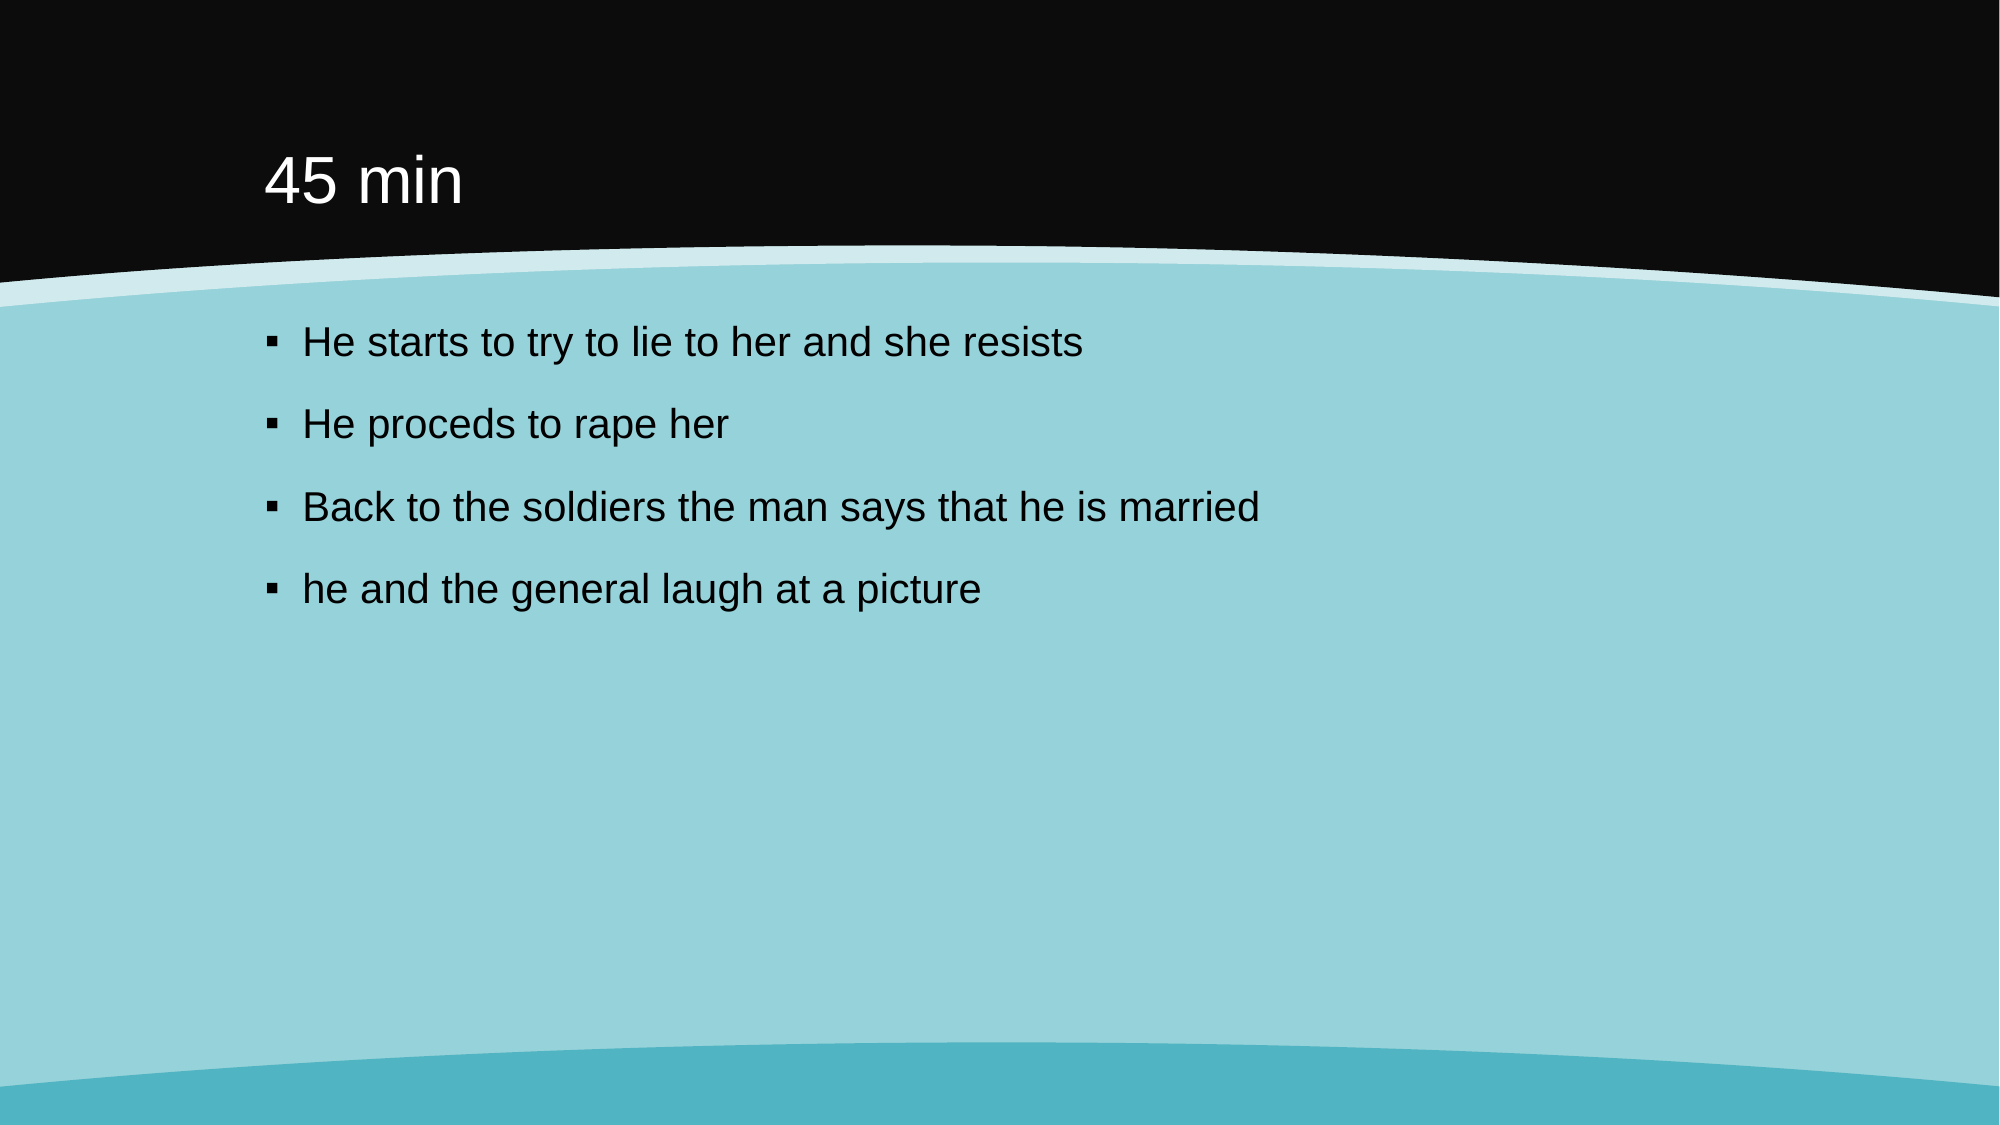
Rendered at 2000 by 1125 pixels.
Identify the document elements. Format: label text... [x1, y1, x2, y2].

list He starts to try to lie to her and she resists He proceds to rape her Back to the soldiers the man says that he is married he and the general laugh at a picture [249, 312, 1750, 1013]
title 45 min [249, 45, 1750, 225]
